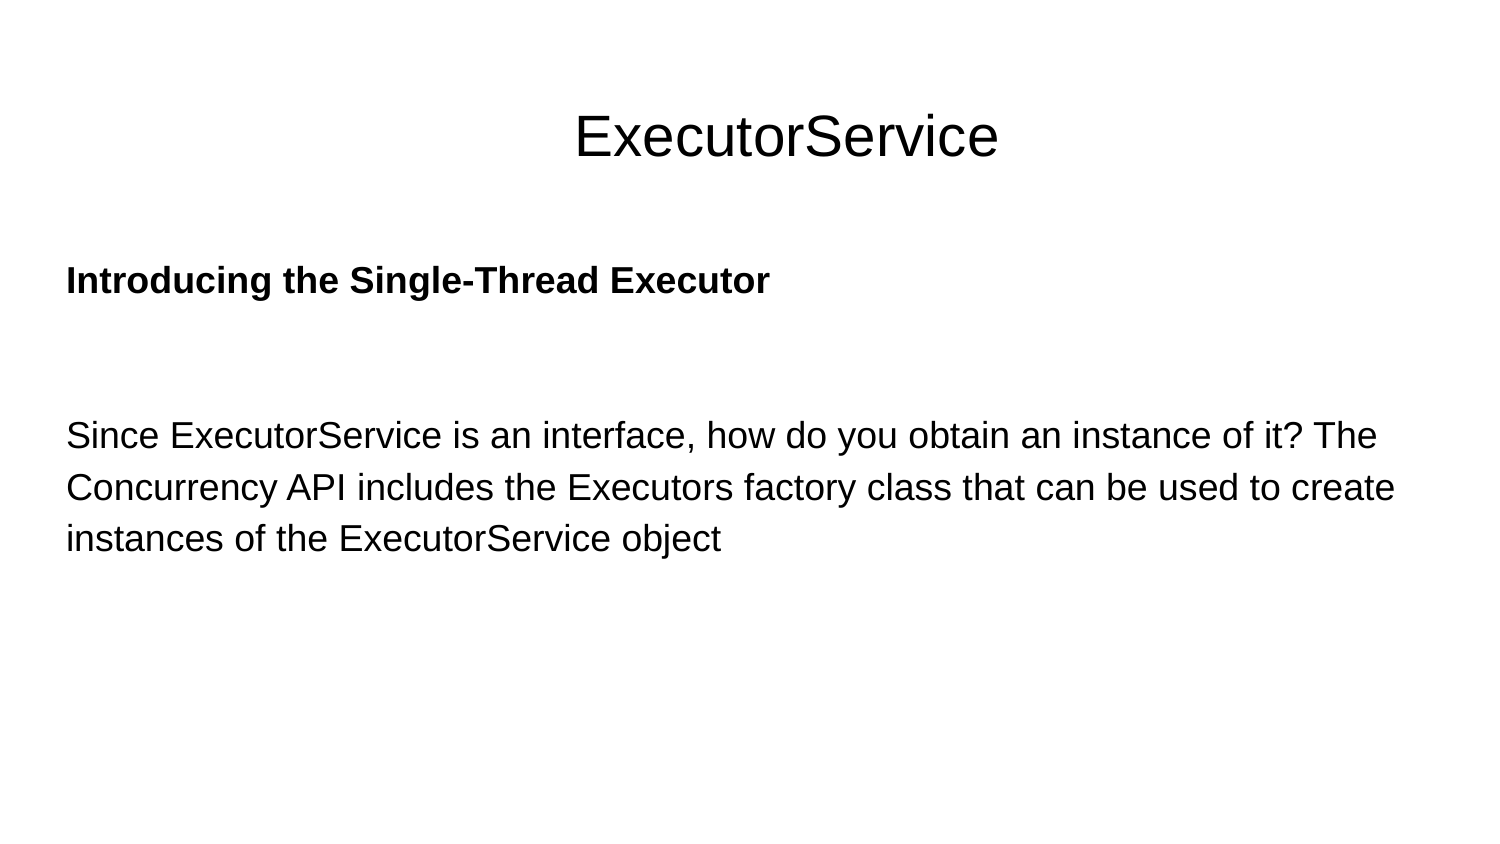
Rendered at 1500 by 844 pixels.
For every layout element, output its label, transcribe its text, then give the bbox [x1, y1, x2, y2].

title ExecutorService [51, 72, 1449, 167]
list Introducing the Single-Thread Executor Since ExecutorService is an interface, how do you obtain an instance of it? The Concurrency API includes the Executors factory class that can be used to create instances of the ExecutorService object [51, 189, 1449, 750]
